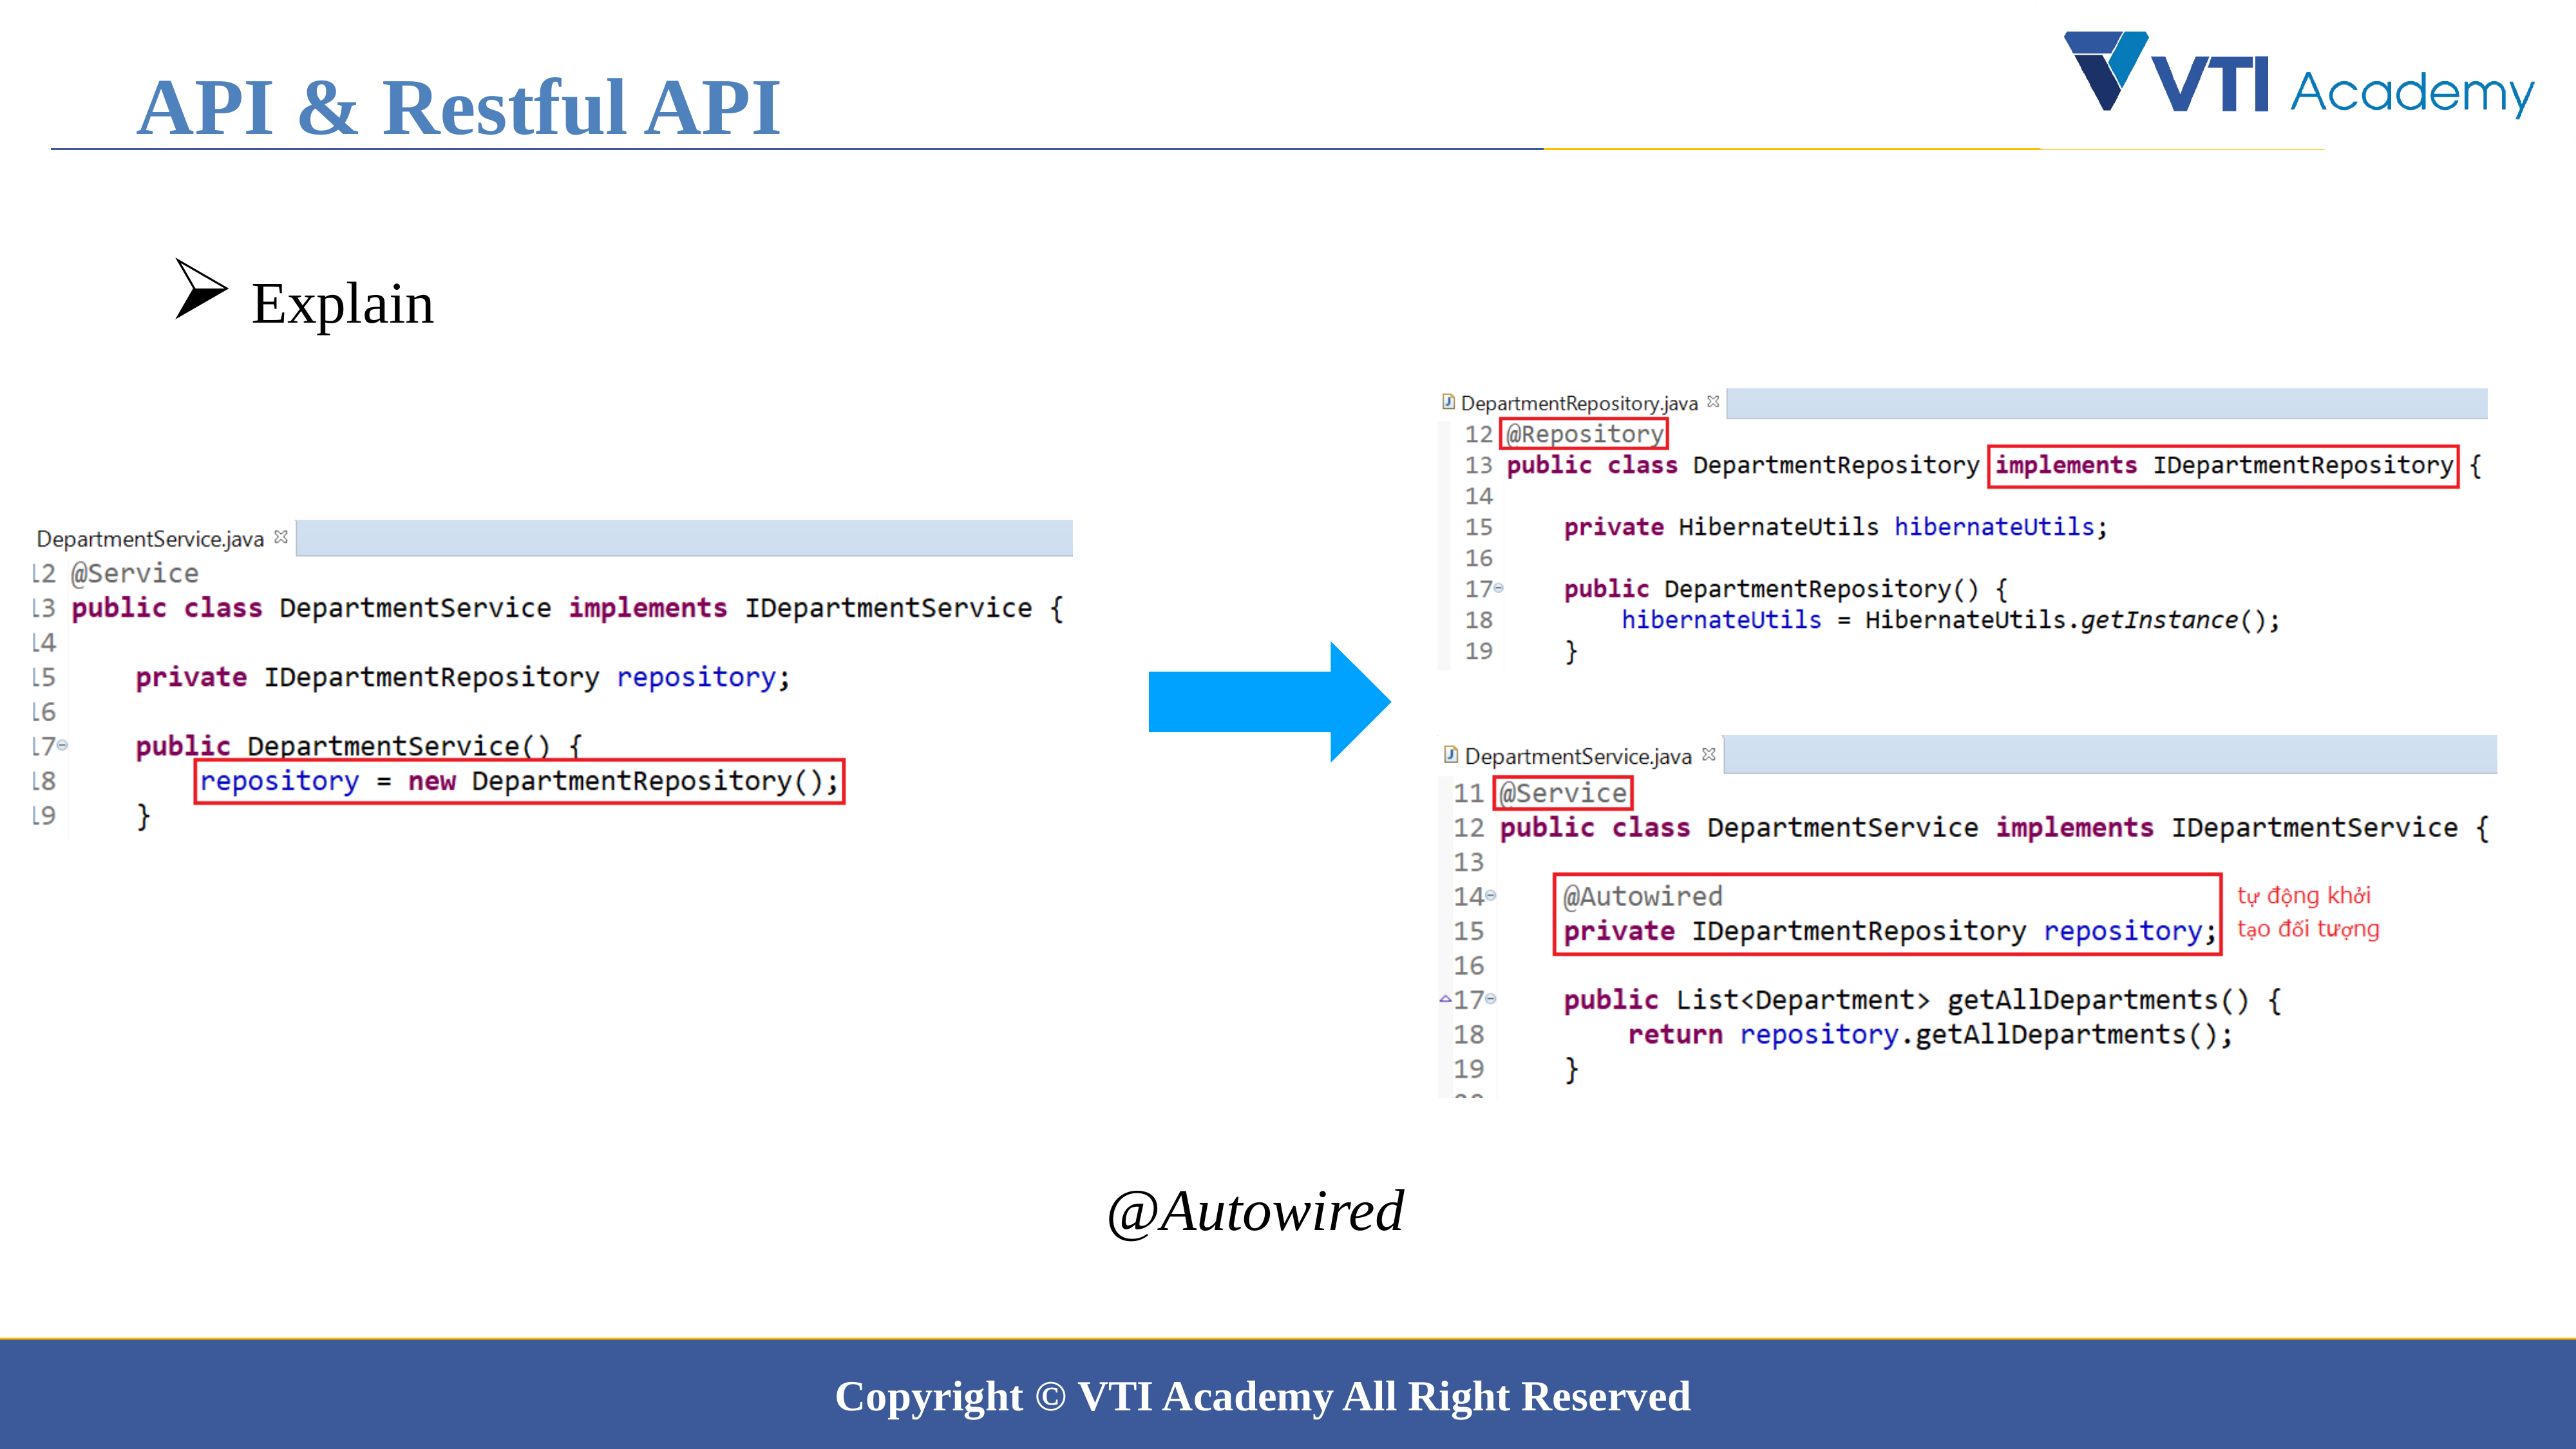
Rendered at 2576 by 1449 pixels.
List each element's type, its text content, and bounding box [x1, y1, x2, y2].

text_box [1149, 641, 1392, 763]
picture [2034, 0, 2576, 149]
text_box Explain [158, 259, 496, 366]
text_box @Autowired [1021, 1166, 1490, 1247]
picture [33, 520, 1074, 841]
picture [1437, 388, 2488, 670]
picture [1437, 734, 2498, 1098]
text_box API & Restful API [126, 60, 1129, 144]
